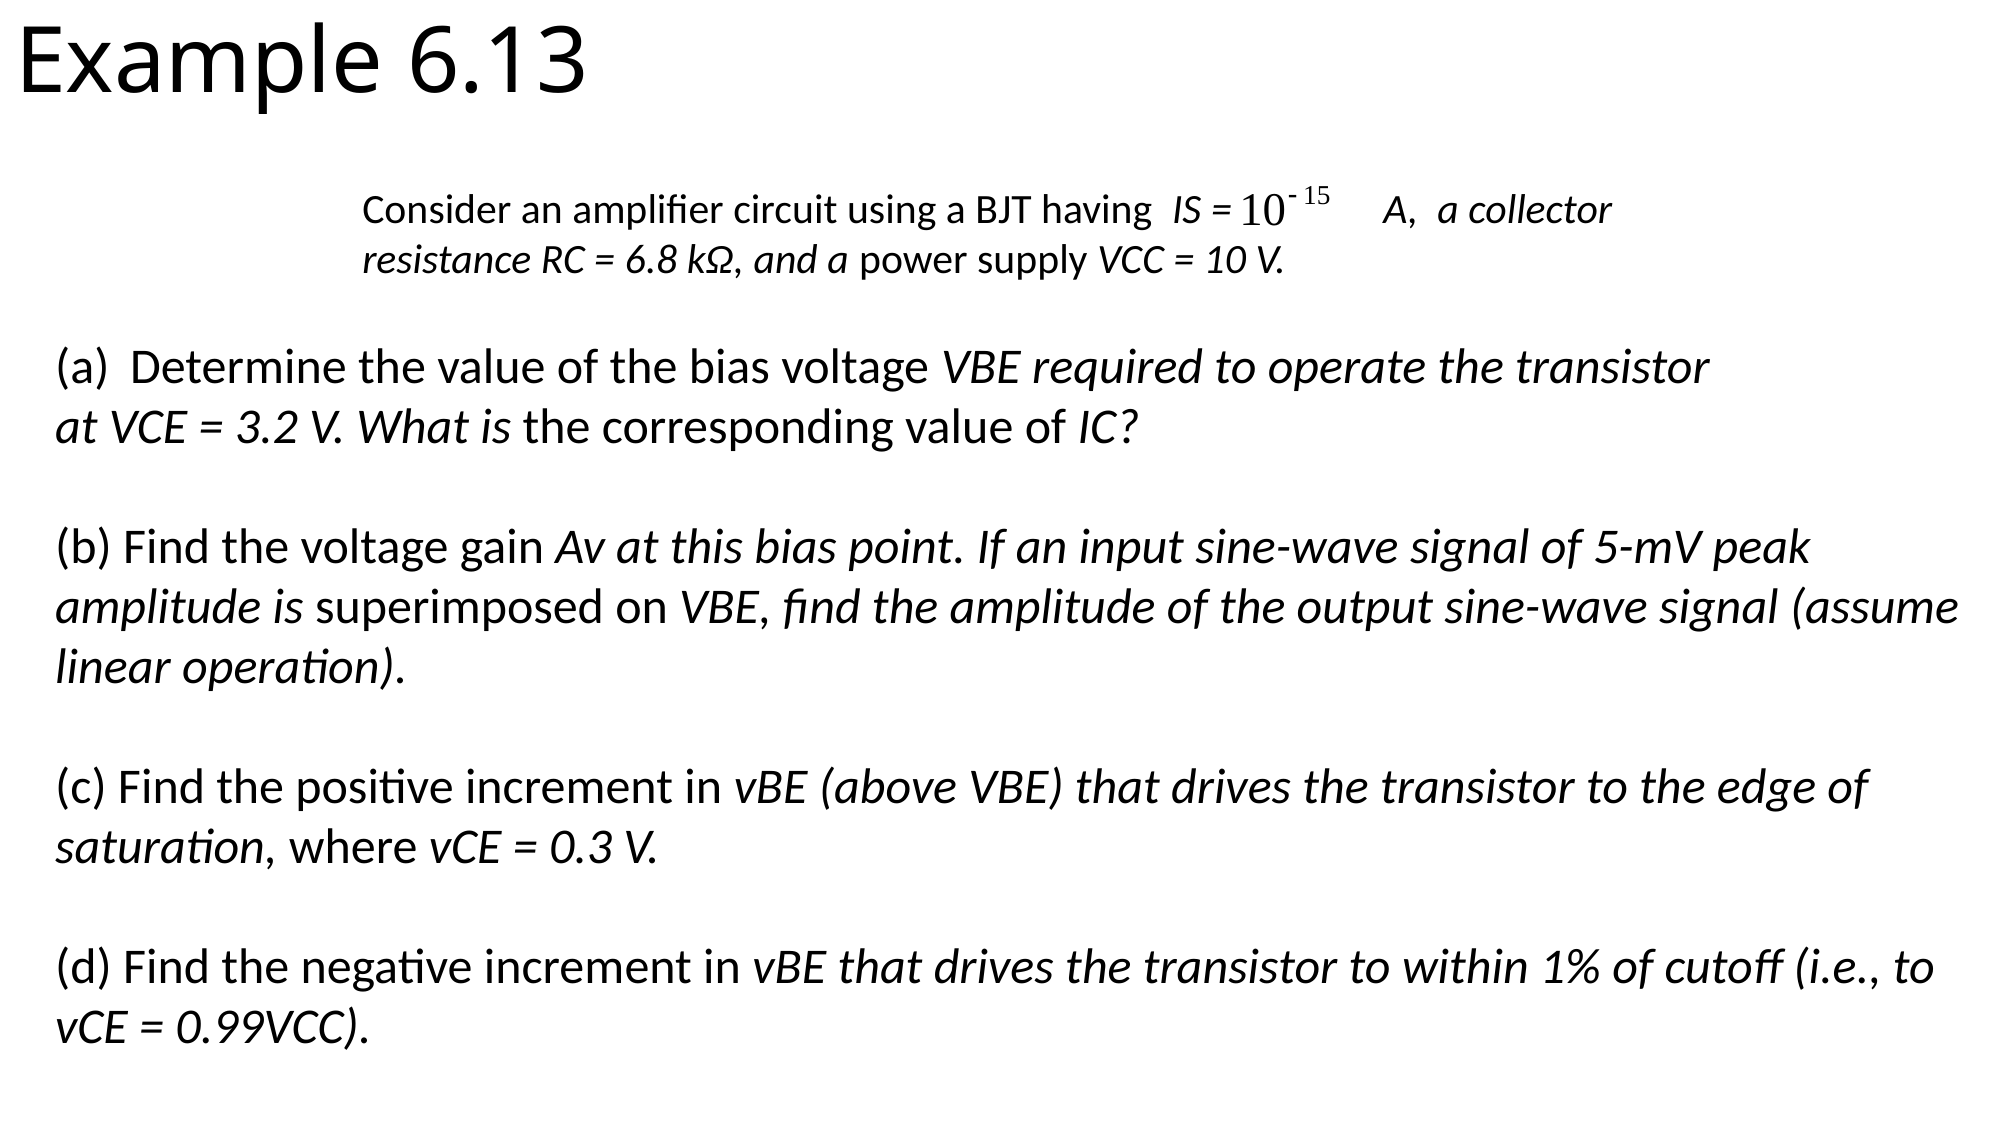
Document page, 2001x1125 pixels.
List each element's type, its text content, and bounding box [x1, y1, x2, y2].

text_box Determine the value of the bias voltage VBE required to operate the transistor at VCE = 3.2 V. What is the corresponding value of IC? (b) Find the voltage gain Av at this bias point. If an input sine-wave signal of 5-mV peak amplitude is superimposed on VBE, find the amplitude of the output sine-wave signal (assume linear operation). (c) Find the positive increment in vBE (above VBE) that drives the transistor to the edge of saturation, where vCE = 0.3 V. (d) Find the negative increment in vBE that drives the transistor to within 1% of cutoff (i.e., to vCE = 0.99VCC). [40, 326, 2000, 1061]
text_box Consider an amplifier circuit using a BJT having IS = A, a collector resistance RC = 6.8 kΩ, and a power supply VCC = 10 V. [347, 174, 1675, 290]
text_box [1237, 174, 1339, 238]
title Example 6.13 [0, 3, 681, 122]
